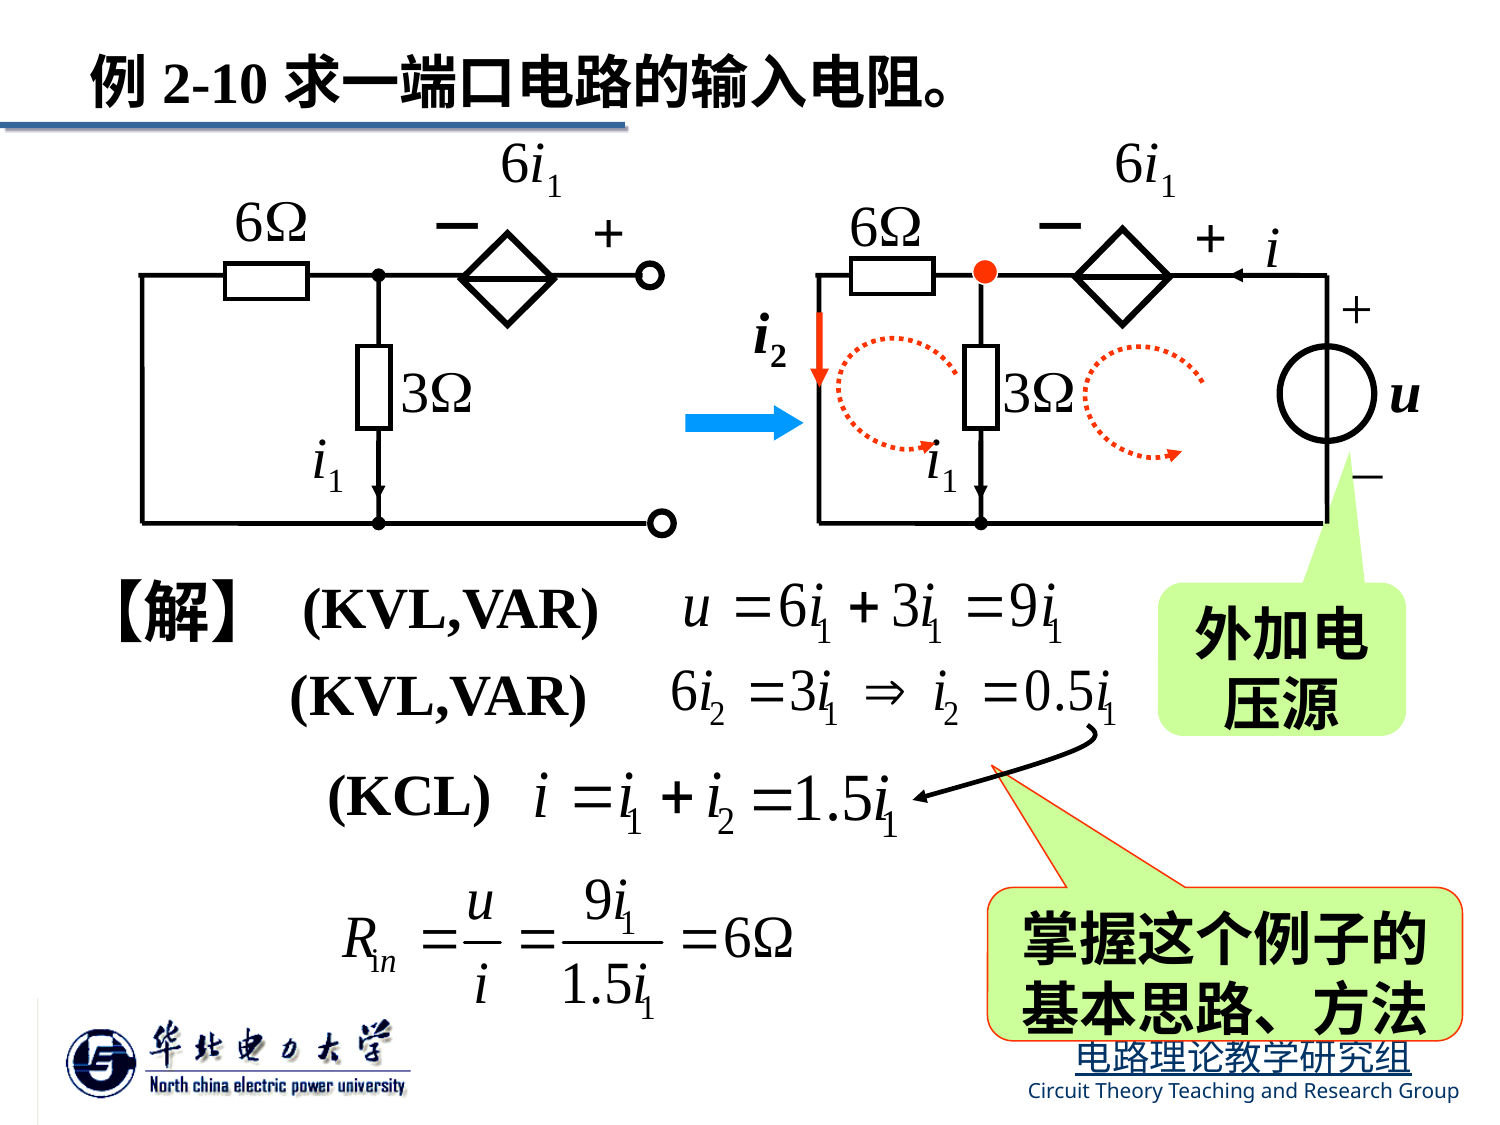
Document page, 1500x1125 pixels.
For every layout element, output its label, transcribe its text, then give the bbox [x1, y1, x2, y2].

text_box [912, 746, 1084, 803]
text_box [856, 649, 1126, 737]
text_box i2 [739, 287, 803, 382]
picture [37, 997, 413, 1125]
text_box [82, 121, 674, 536]
text_box (KVL,VAR) [274, 650, 650, 735]
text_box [662, 649, 845, 737]
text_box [815, 121, 1450, 524]
text_box 掌握这个例子的基本思路、方法 [987, 774, 1463, 1041]
text_box 外加电压源 [1157, 533, 1407, 736]
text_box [524, 749, 747, 848]
text_box (KVL,VAR) [287, 562, 663, 648]
text_box (KCL) [312, 750, 522, 835]
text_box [674, 562, 1072, 656]
text_box 【解】 [62, 562, 313, 658]
text_box [685, 405, 804, 441]
text_box 例2-10求一端口电路的输入电阻。 [75, 37, 1286, 123]
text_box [737, 752, 905, 851]
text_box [330, 861, 806, 1029]
